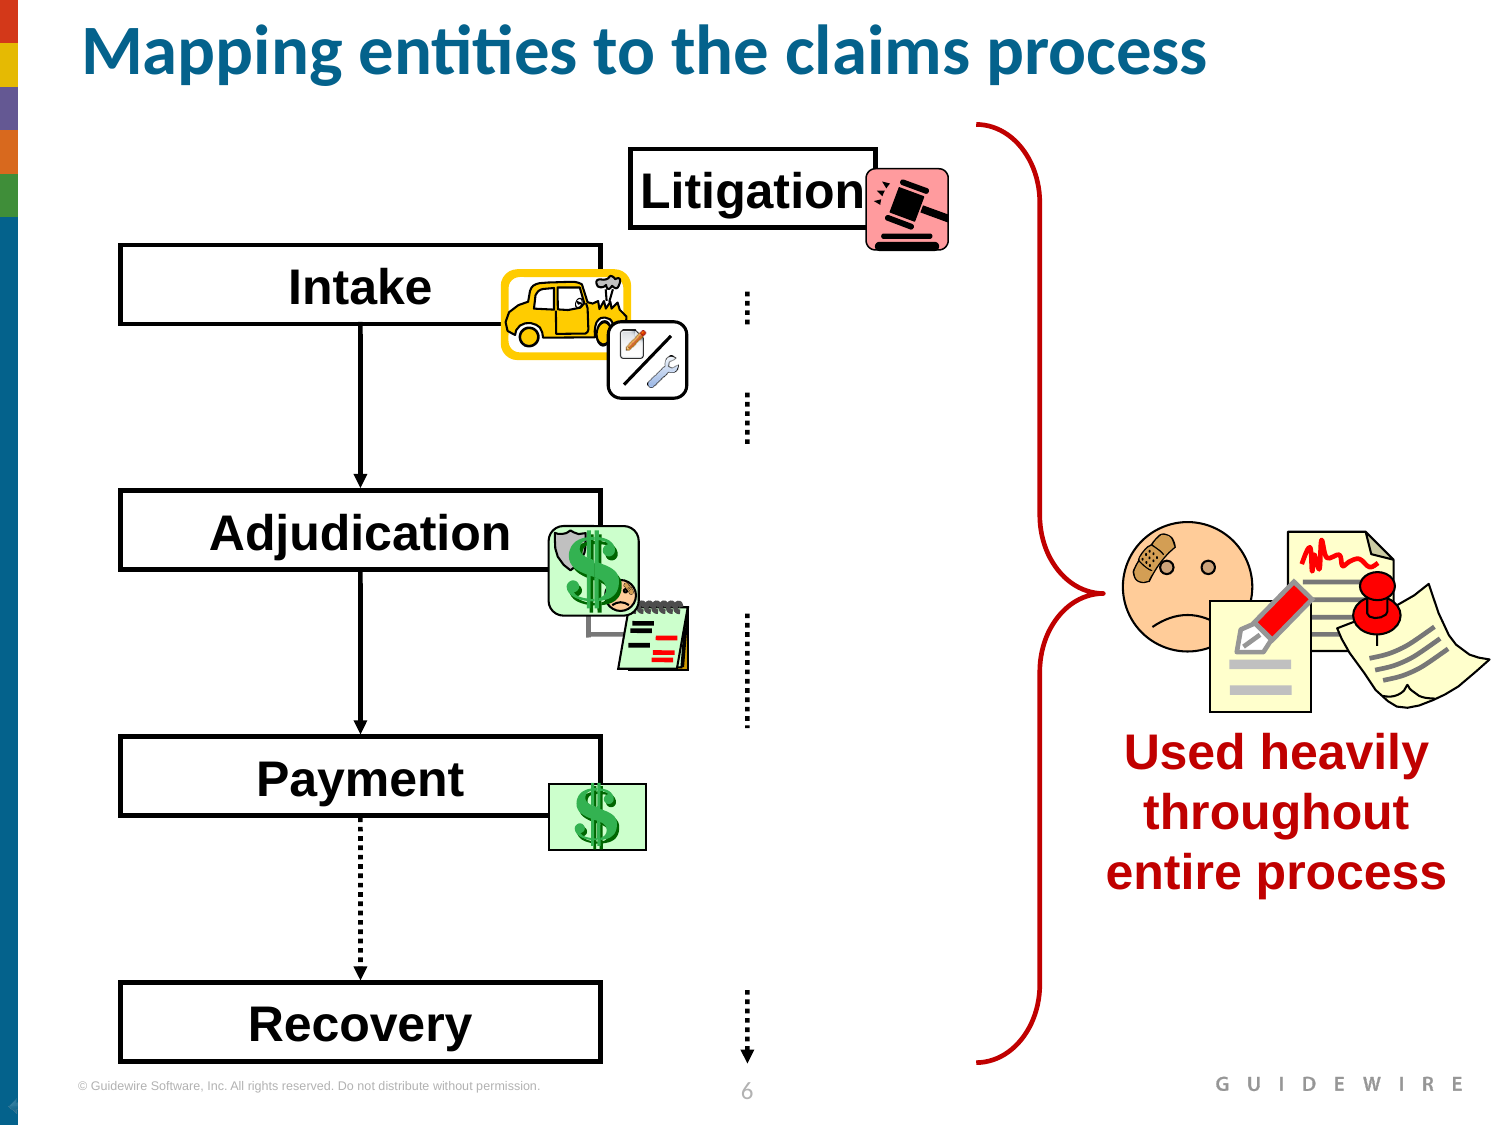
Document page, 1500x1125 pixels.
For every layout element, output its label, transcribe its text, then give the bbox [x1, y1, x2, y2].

text_box [120, 1052, 601, 1062]
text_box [502, 271, 630, 358]
text_box [976, 124, 1104, 1063]
text_box [354, 967, 367, 981]
text_box [120, 982, 601, 991]
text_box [617, 602, 689, 671]
picture [1215, 1073, 1480, 1096]
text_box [865, 168, 949, 252]
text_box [1209, 582, 1312, 713]
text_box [106, 244, 615, 325]
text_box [548, 525, 639, 616]
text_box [608, 321, 687, 399]
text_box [106, 490, 615, 816]
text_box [548, 782, 647, 851]
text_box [1122, 521, 1253, 652]
title Mapping entities to the claims process [81, 19, 1446, 142]
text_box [1287, 531, 1394, 652]
text_box Used heavily throughout entire process [1103, 719, 1449, 900]
picture [0, 0, 18, 216]
text_box Recovery [106, 991, 614, 1052]
picture [10, 1101, 18, 1111]
text_box [741, 1050, 754, 1064]
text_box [1336, 571, 1490, 708]
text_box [629, 148, 876, 228]
text_box [354, 333, 367, 488]
